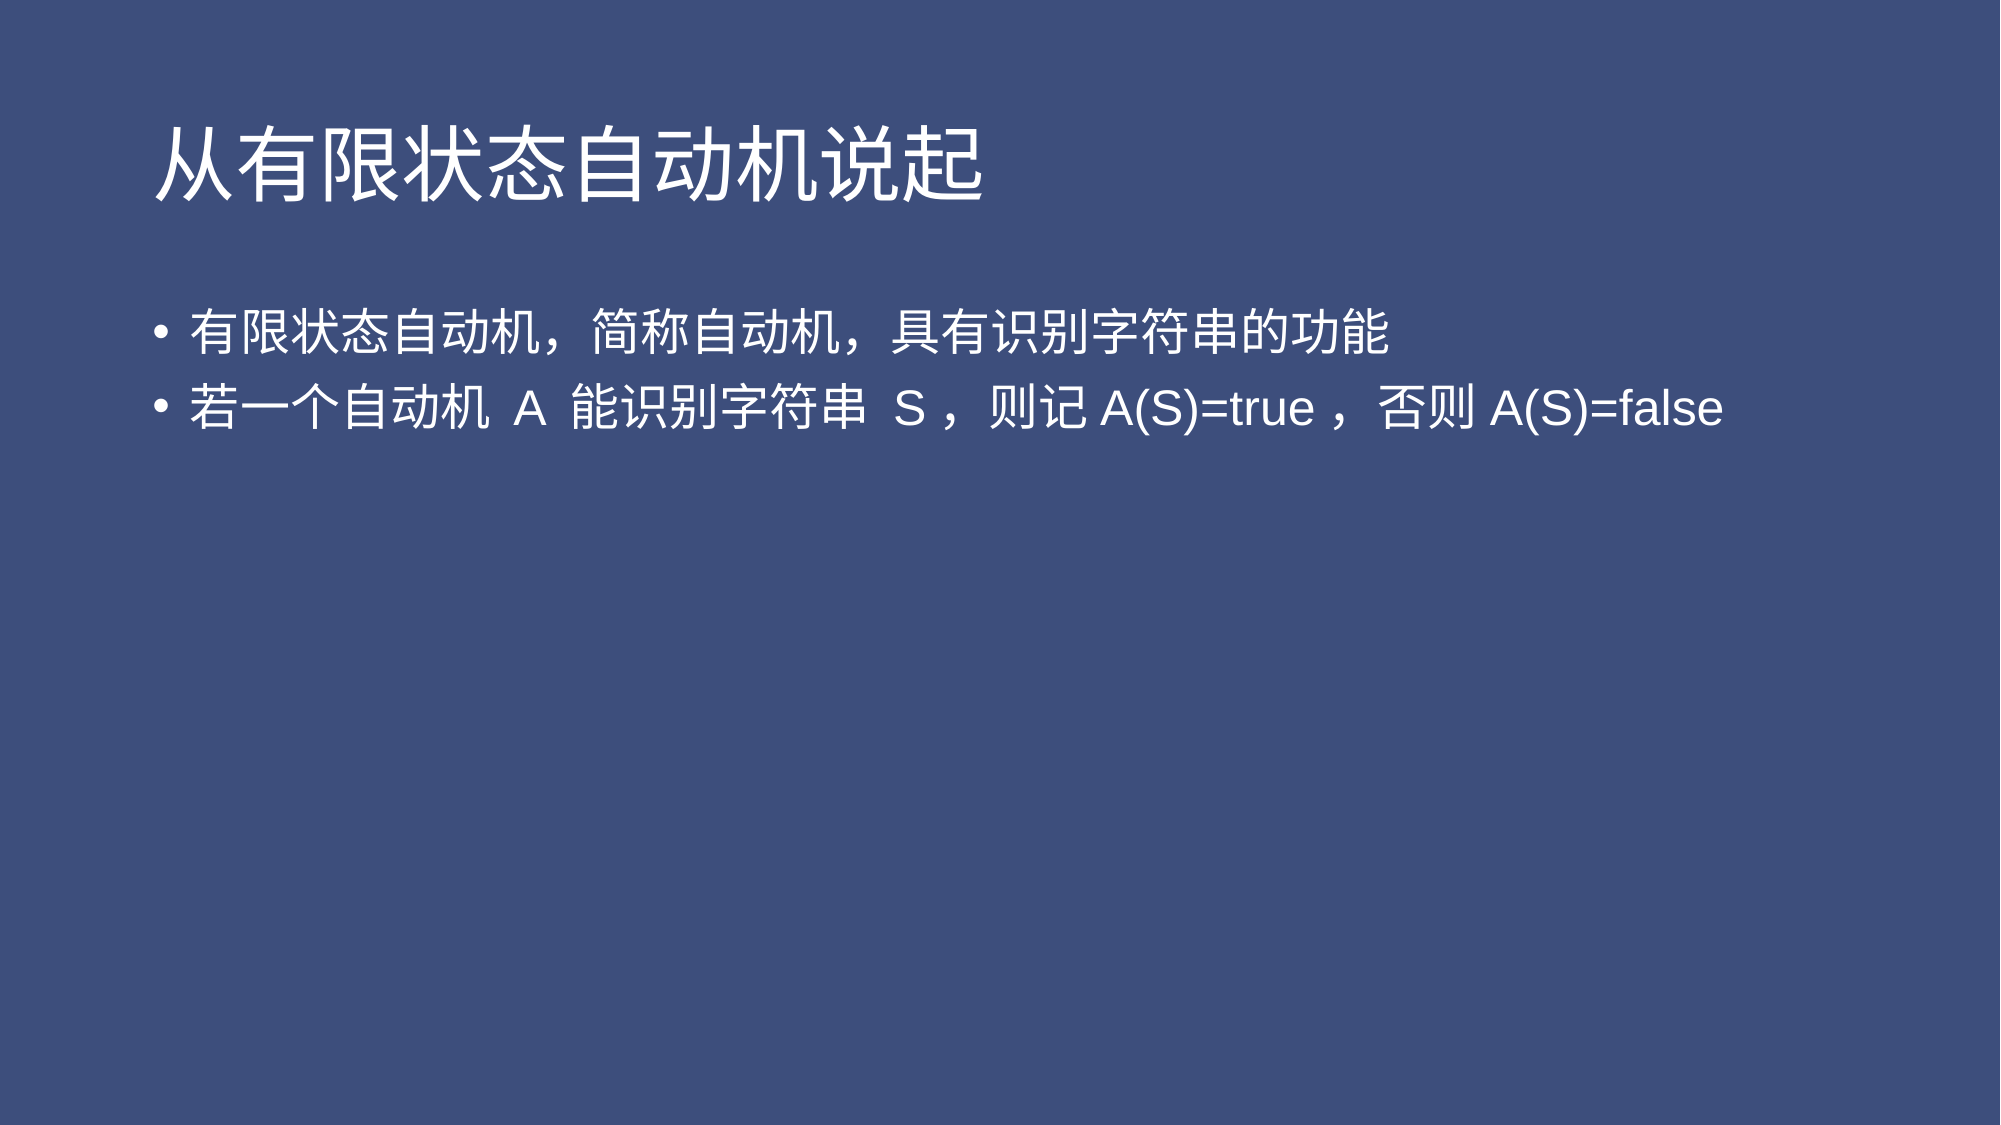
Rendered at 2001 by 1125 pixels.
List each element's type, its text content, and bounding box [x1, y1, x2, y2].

list 有限状态自动机，简称自动机，具有识别字符串的功能 若一个自动机 A 能识别字符串 S，则记A(S)=true，否则A(S)=false [137, 299, 1863, 1014]
title 从有限状态自动机说起 [137, 59, 1863, 278]
